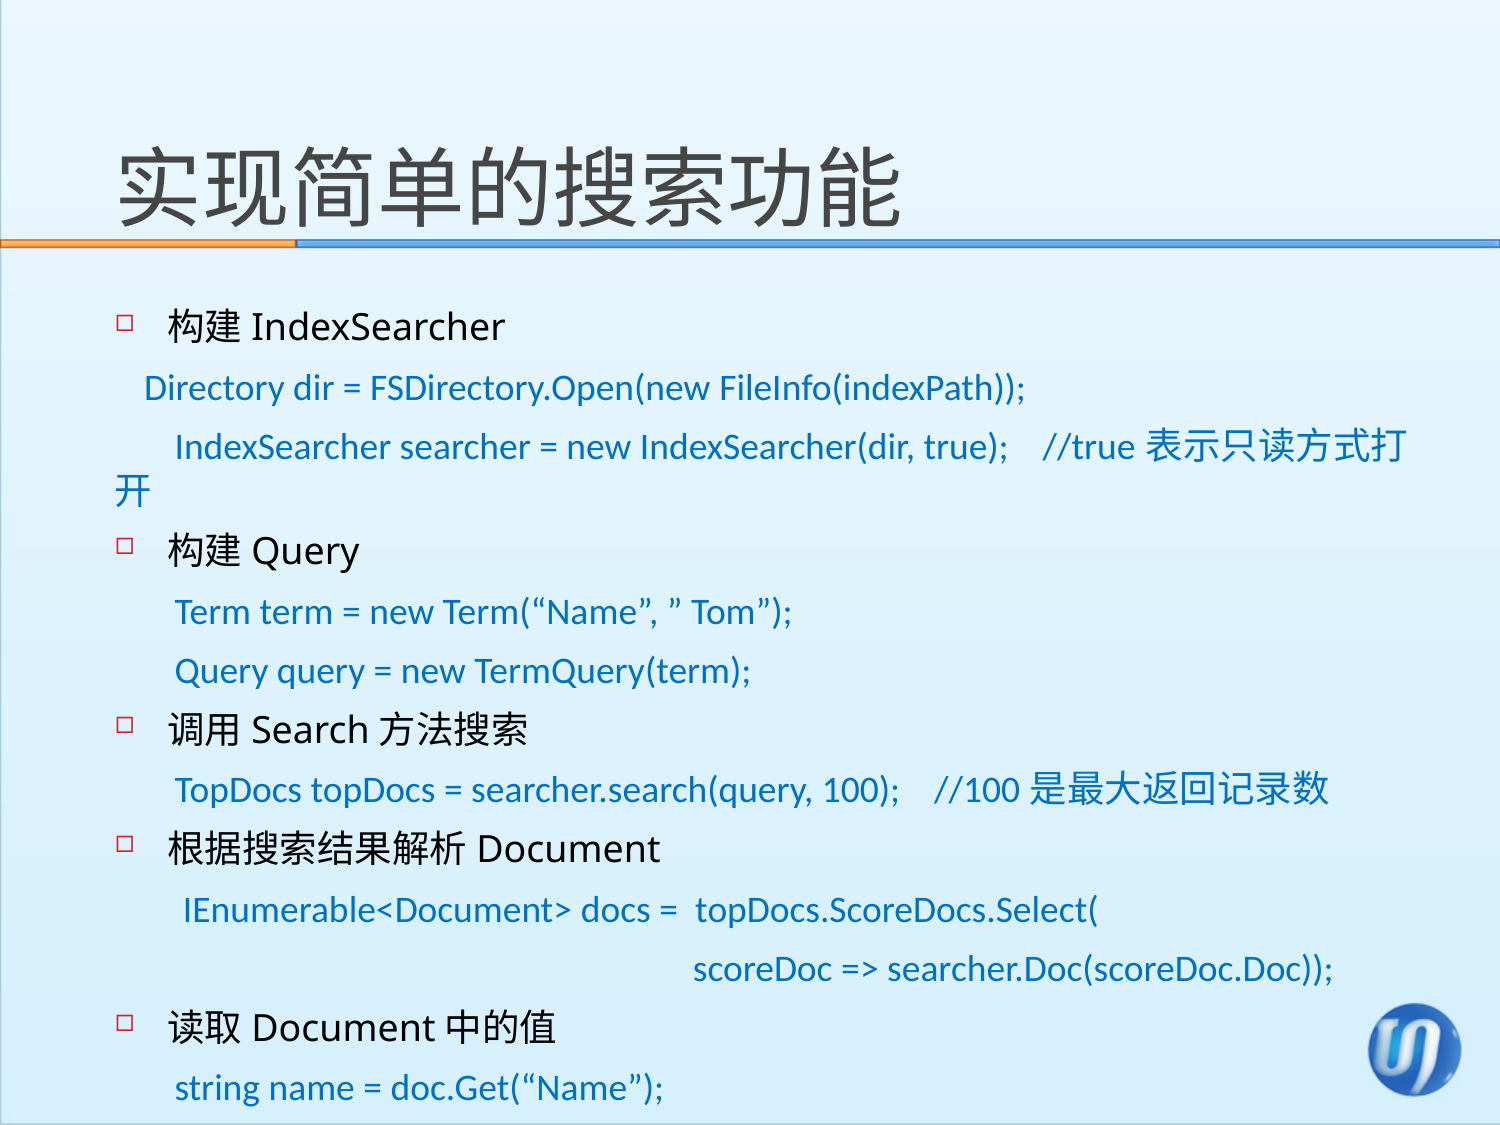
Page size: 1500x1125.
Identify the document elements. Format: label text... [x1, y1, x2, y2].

list 构建IndexSearcher Directory dir = FSDirectory.Open(new FileInfo(indexPath)); IndexSearcher searcher = new IndexSearcher(dir, true); //true表示只读方式打开 构建Query Term term = new Term(“Name”, ” Tom”); Query query = new TermQuery(term); 调用Search方法搜索 TopDocs topDocs = searcher.search(query, 100); //100是最大返回记录数 根据搜索结果解析Document IEnumerable<Document> docs = topDocs.ScoreDocs.Select( scoreDoc => searcher.Doc(scoreDoc.Doc)); 读取Document中的值 string name = doc.Get(“Name”); [99, 295, 1459, 1013]
title 实现简单的搜索功能 [99, 25, 1438, 247]
picture [0, 0, 1500, 1125]
